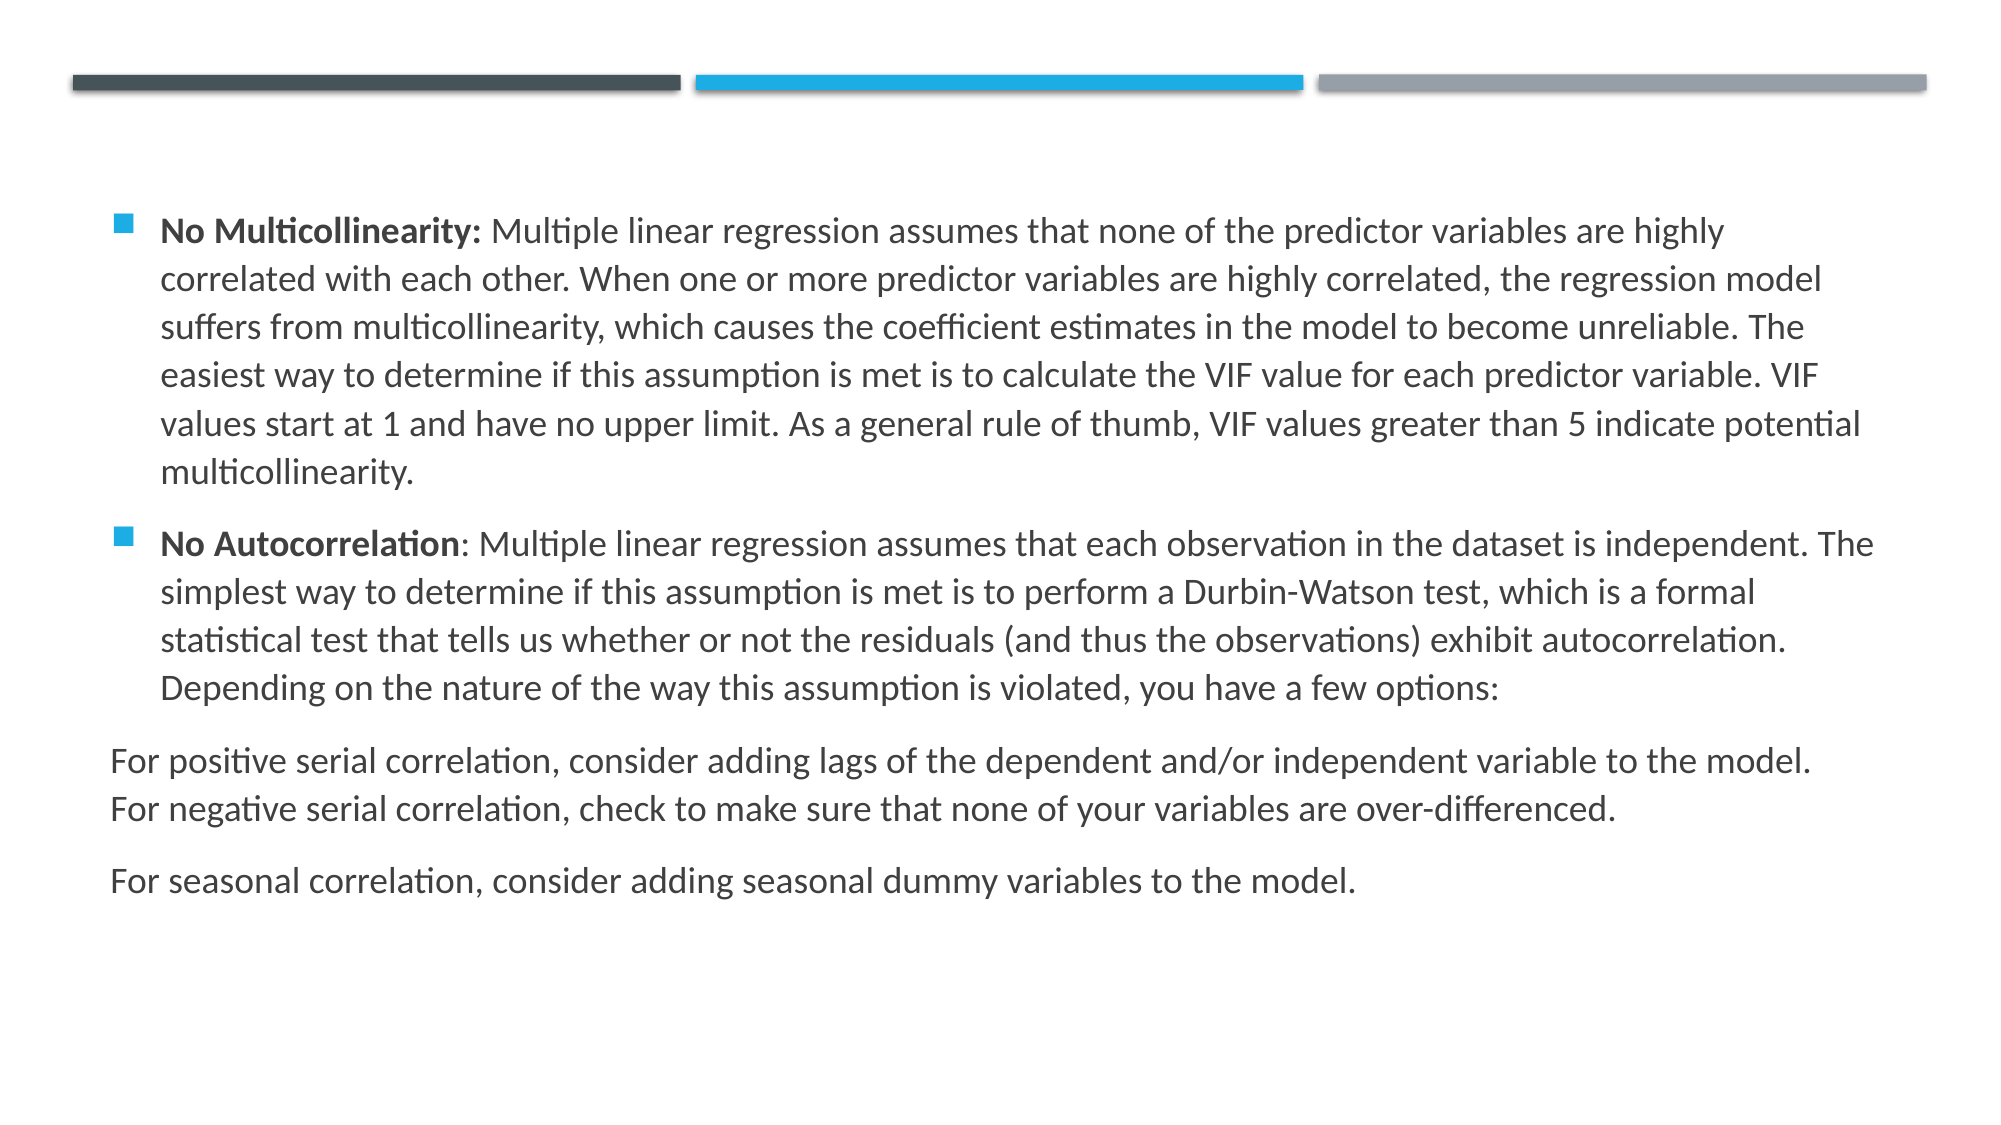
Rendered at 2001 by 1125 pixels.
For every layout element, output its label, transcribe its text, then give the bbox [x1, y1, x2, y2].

list No Multicollinearity: Multiple linear regression assumes that none of the predictor variables are highly correlated with each other. When one or more predictor variables are highly correlated, the regression model suffers from multicollinearity, which causes the coefficient estimates in the model to become unreliable. The easiest way to determine if this assumption is met is to calculate the VIF value for each predictor variable. VIF values start at 1 and have no upper limit. As a general rule of thumb, VIF values greater than 5 indicate potential multicollinearity. No Autocorrelation: Multiple linear regression assumes that each observation in the dataset is independent. The simplest way to determine if this assumption is met is to perform a Durbin-Watson test, which is a formal statistical test that tells us whether or not the residuals (and thus the observations) exhibit autocorrelation. Depending on the nature of the way this assumption is violated, you have a few options: For positive serial correlation, consider adding lags of the dependent and/or independent variable to the model. For negative serial correlation, check to make sure that none of your variables are over-differenced. For seasonal correlation, consider adding seasonal dummy variables to the model. [95, 123, 1905, 981]
